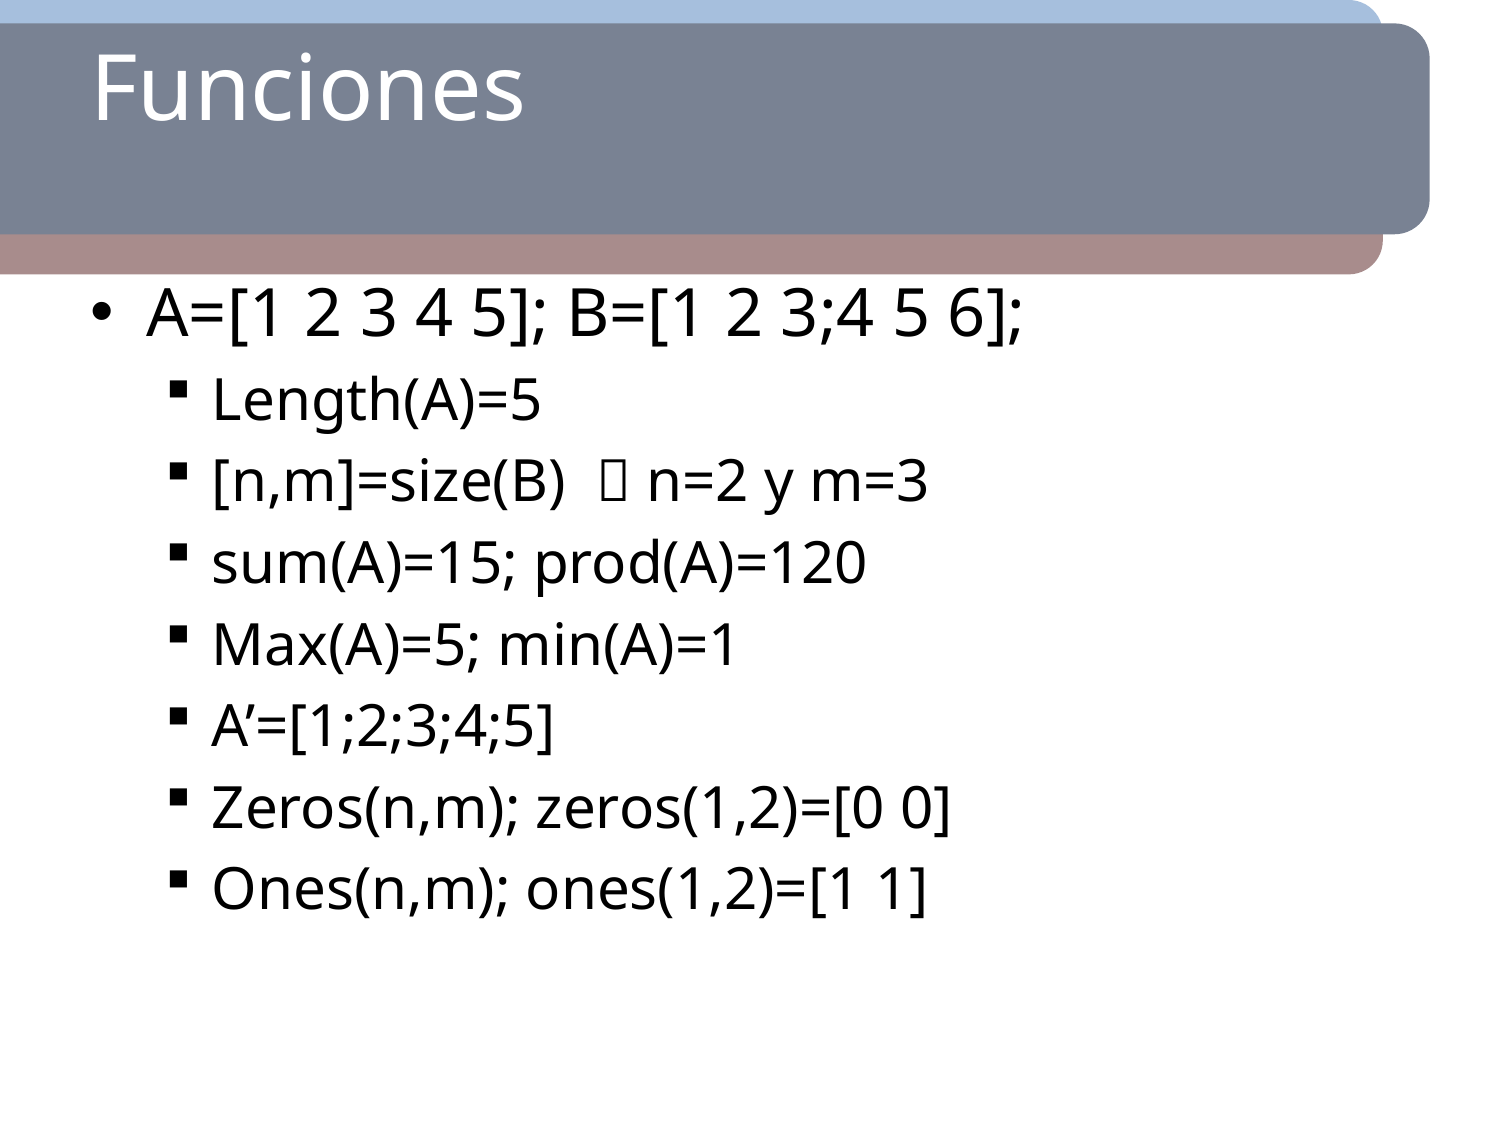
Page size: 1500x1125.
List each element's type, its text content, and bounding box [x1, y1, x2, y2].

list A=[1 2 3 4 5]; B=[1 2 3;4 5 6]; Length(A)=5 [n,m]=size(B)  n=2 y m=3 sum(A)=15; prod(A)=120 Max(A)=5; min(A)=1 A’=[1;2;3;4;5] Zeros(n,m); zeros(1,2)=[0 0] Ones(n,m); ones(1,2)=[1 1] [75, 262, 1425, 1005]
title Funciones [75, 45, 1425, 233]
